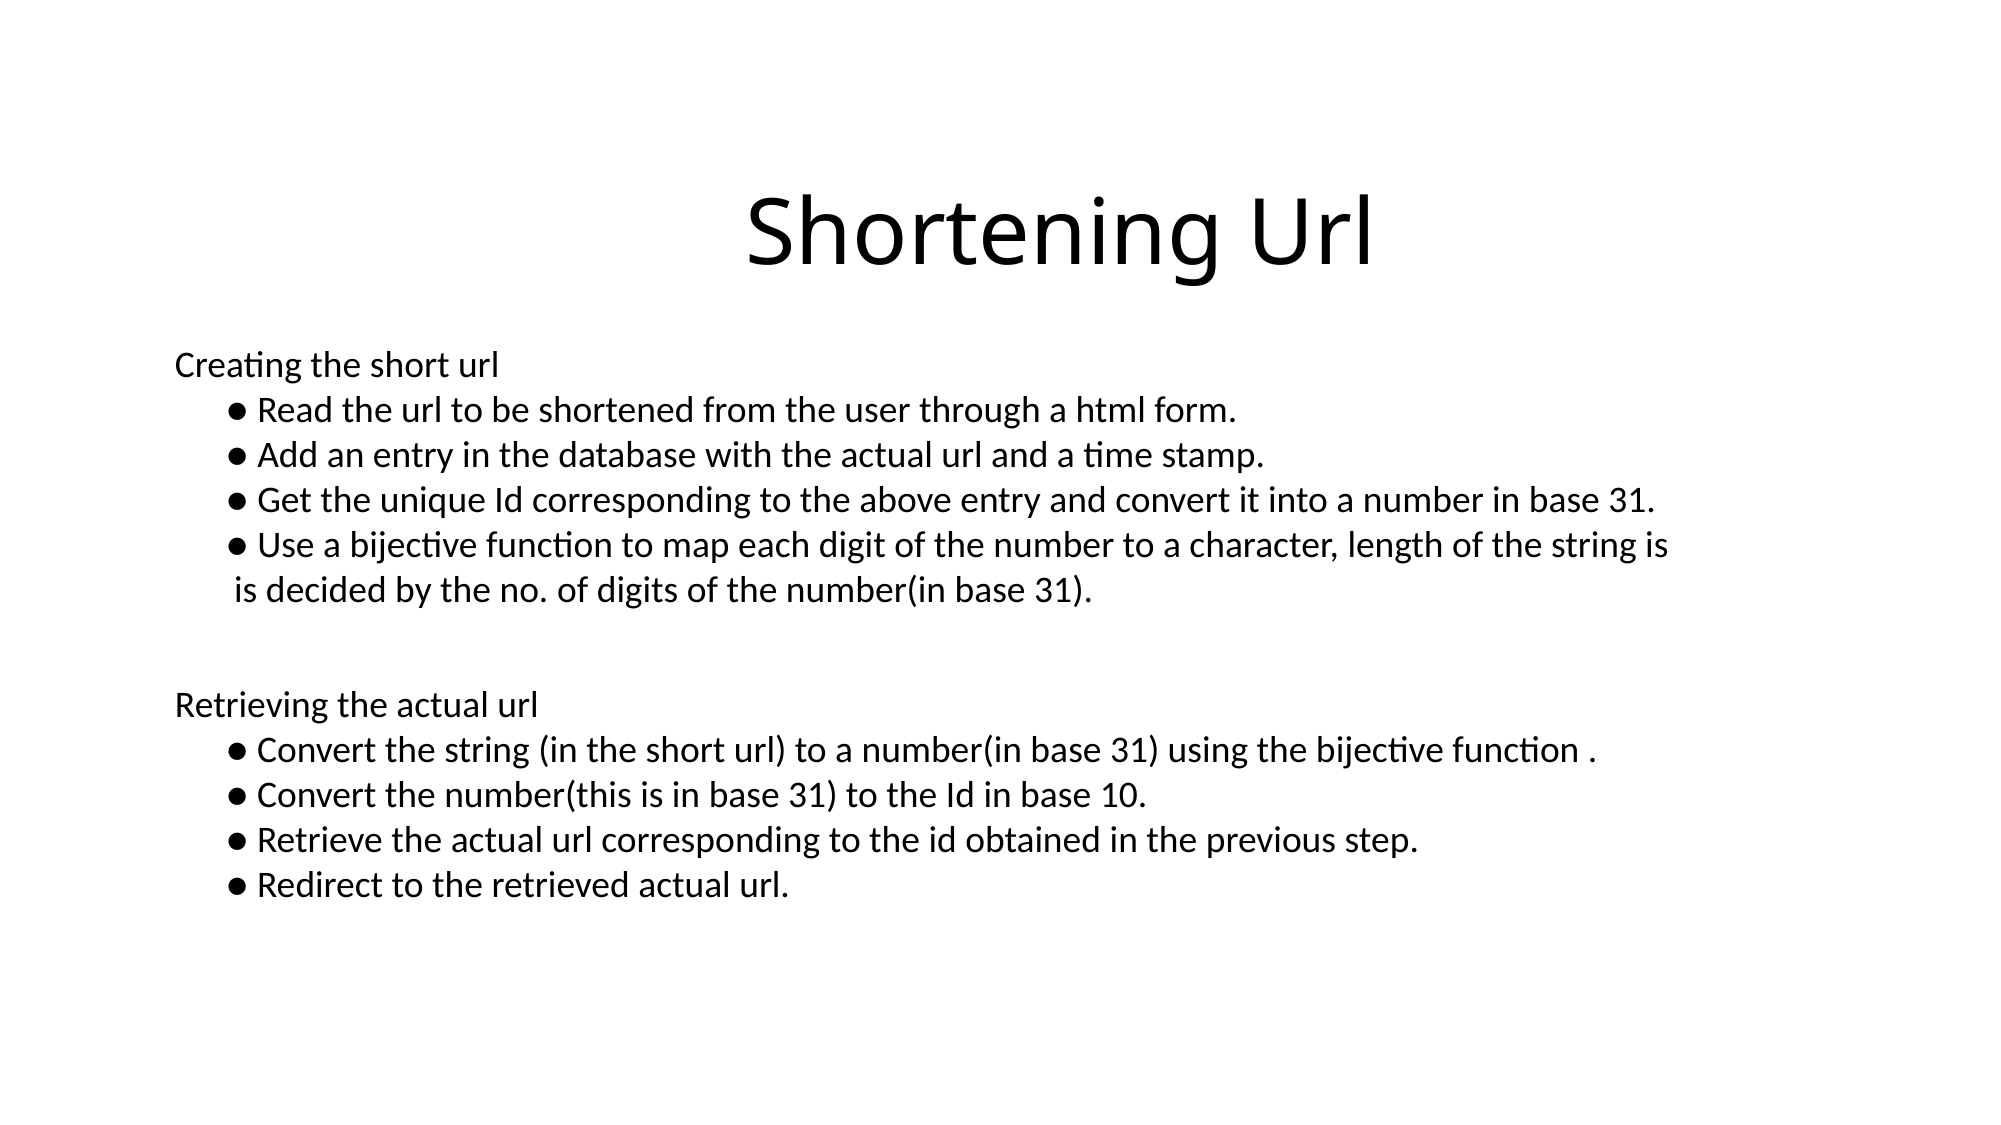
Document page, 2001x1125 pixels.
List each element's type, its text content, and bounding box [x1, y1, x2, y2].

text_box Shortening Url [184, 172, 1685, 298]
